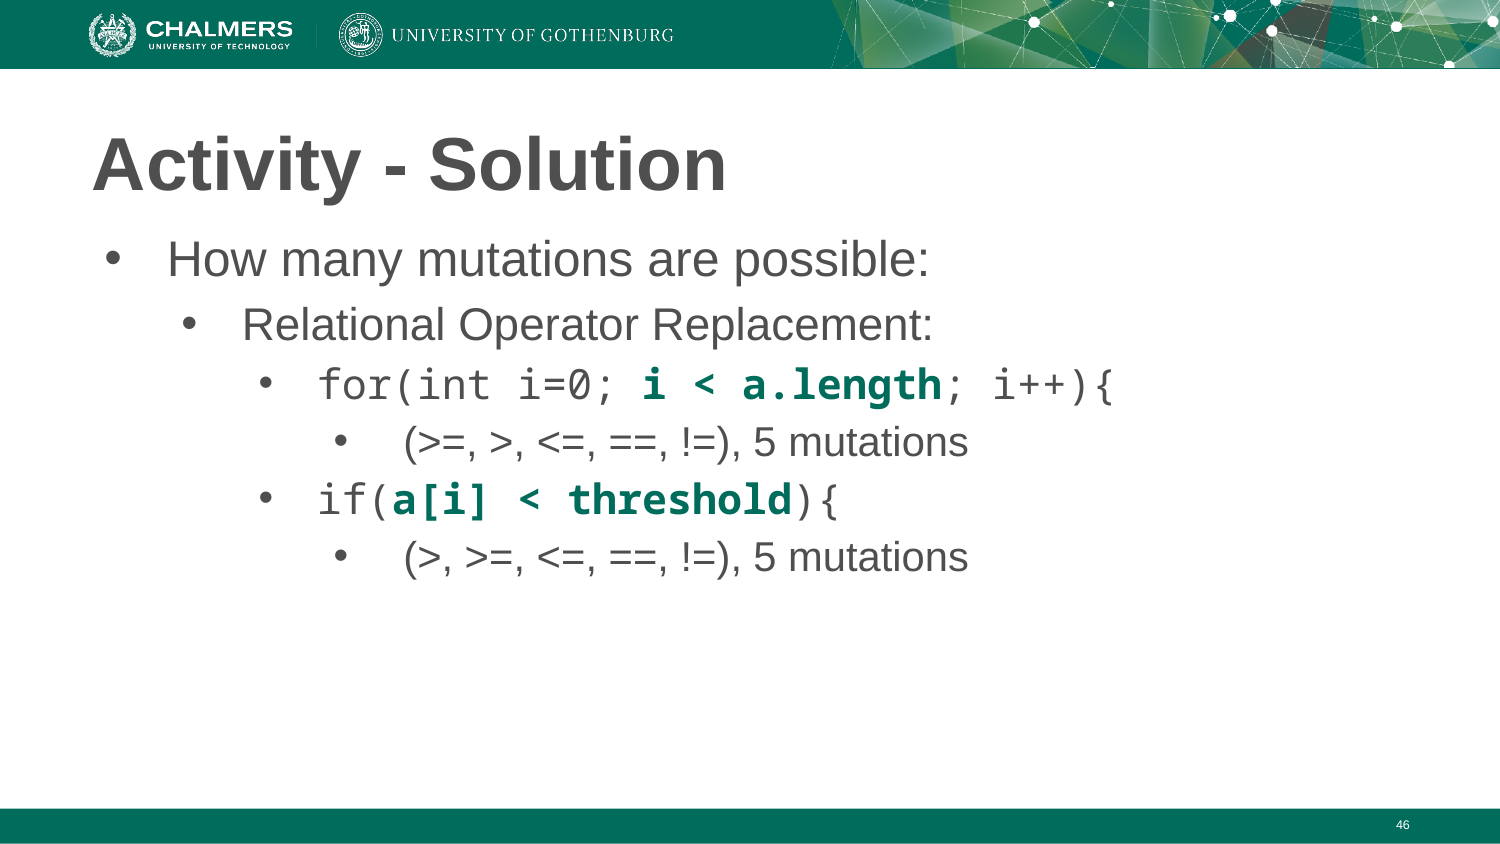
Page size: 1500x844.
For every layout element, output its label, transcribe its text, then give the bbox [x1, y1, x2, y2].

picture [759, 0, 1500, 68]
picture [64, 0, 696, 85]
list How many mutations are possible: Relational Operator Replacement: for(int i=0; i < a.length; i++){ (>=, >, <=, ==, !=), 5 mutations if(a[i] < threshold){ (>, >=, <=, ==, !=), 5 mutations [76, 210, 1425, 782]
title Activity - Solution [76, 100, 1425, 210]
slide_number ‹#› [1074, 809, 1425, 844]
